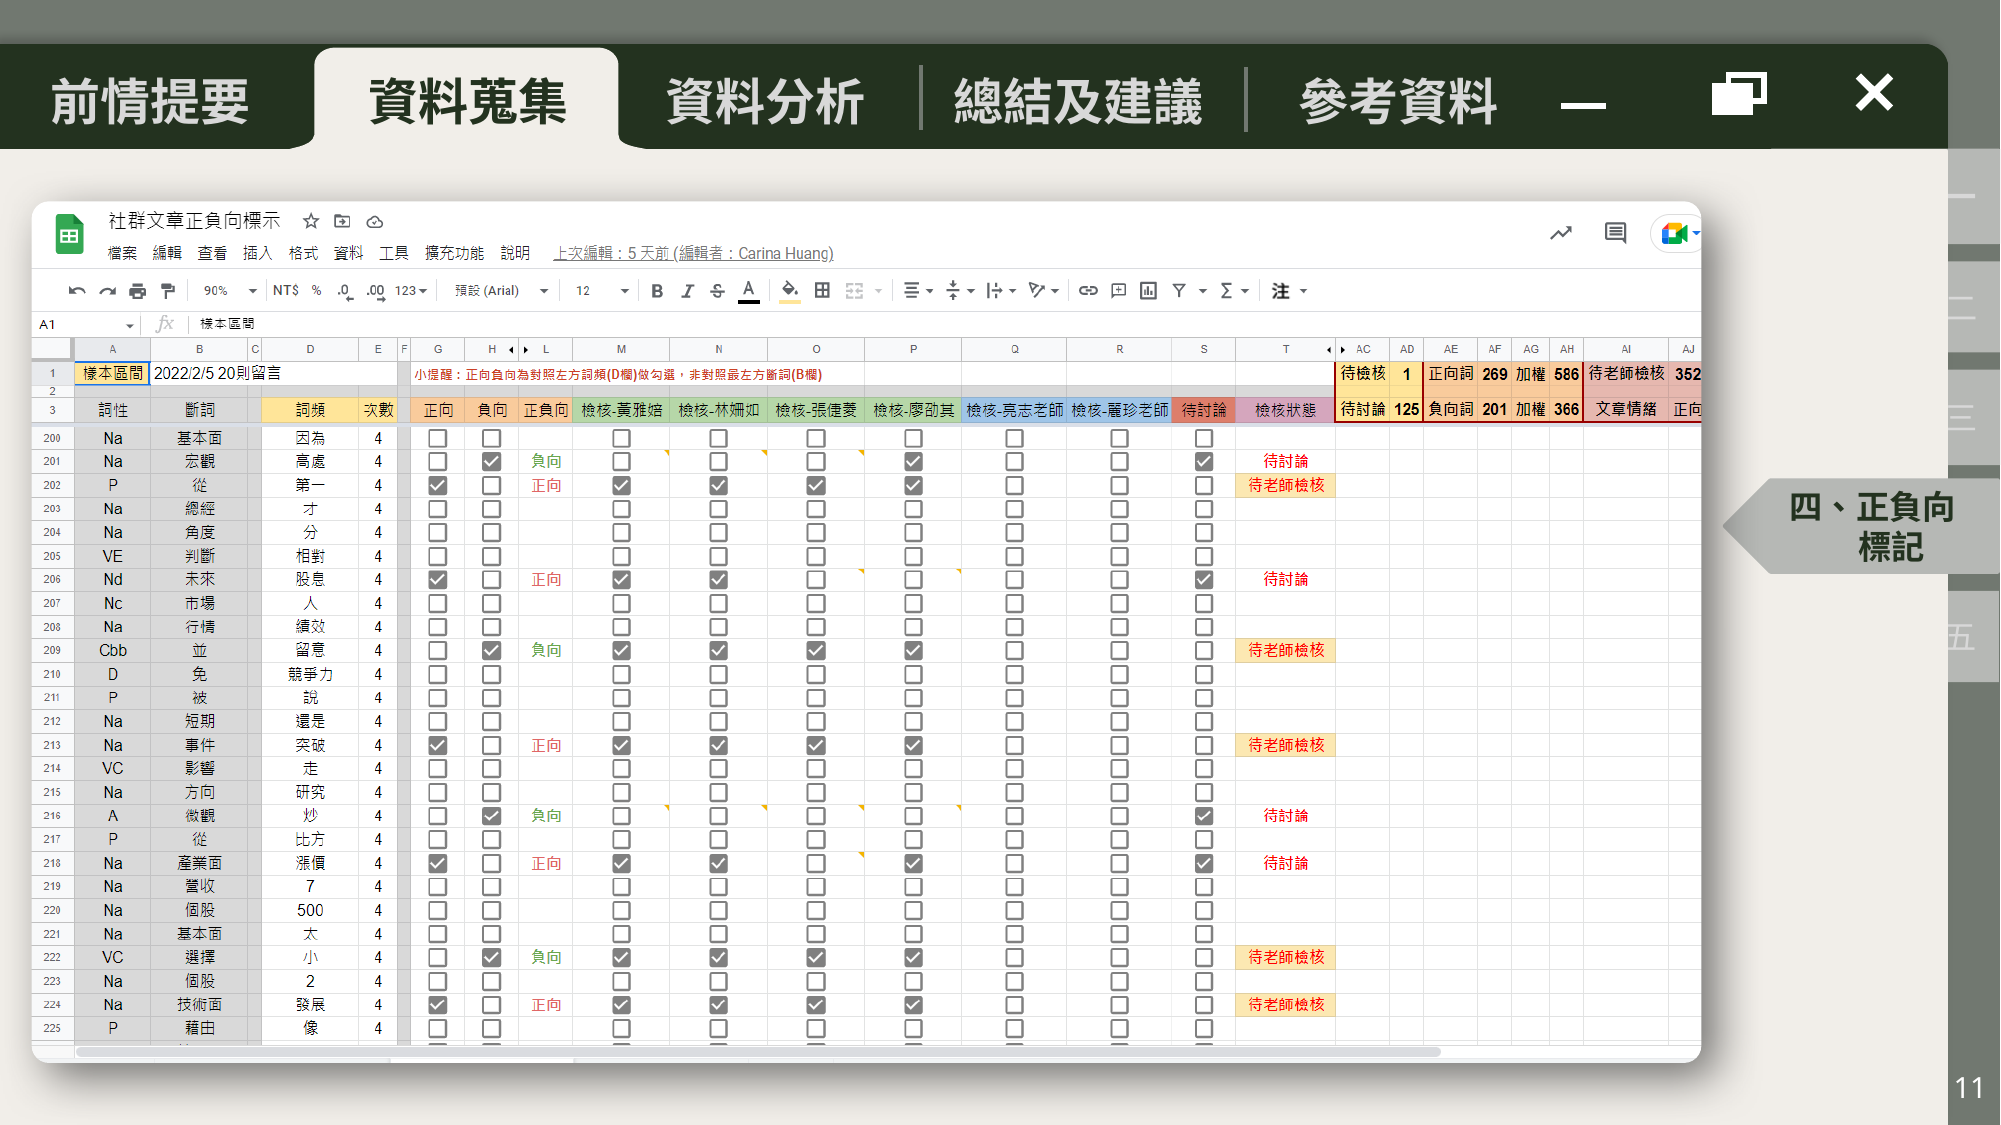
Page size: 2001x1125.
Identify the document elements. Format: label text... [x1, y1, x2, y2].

picture [31, 201, 1702, 1064]
slide_number 11 [1551, 1059, 2000, 1119]
